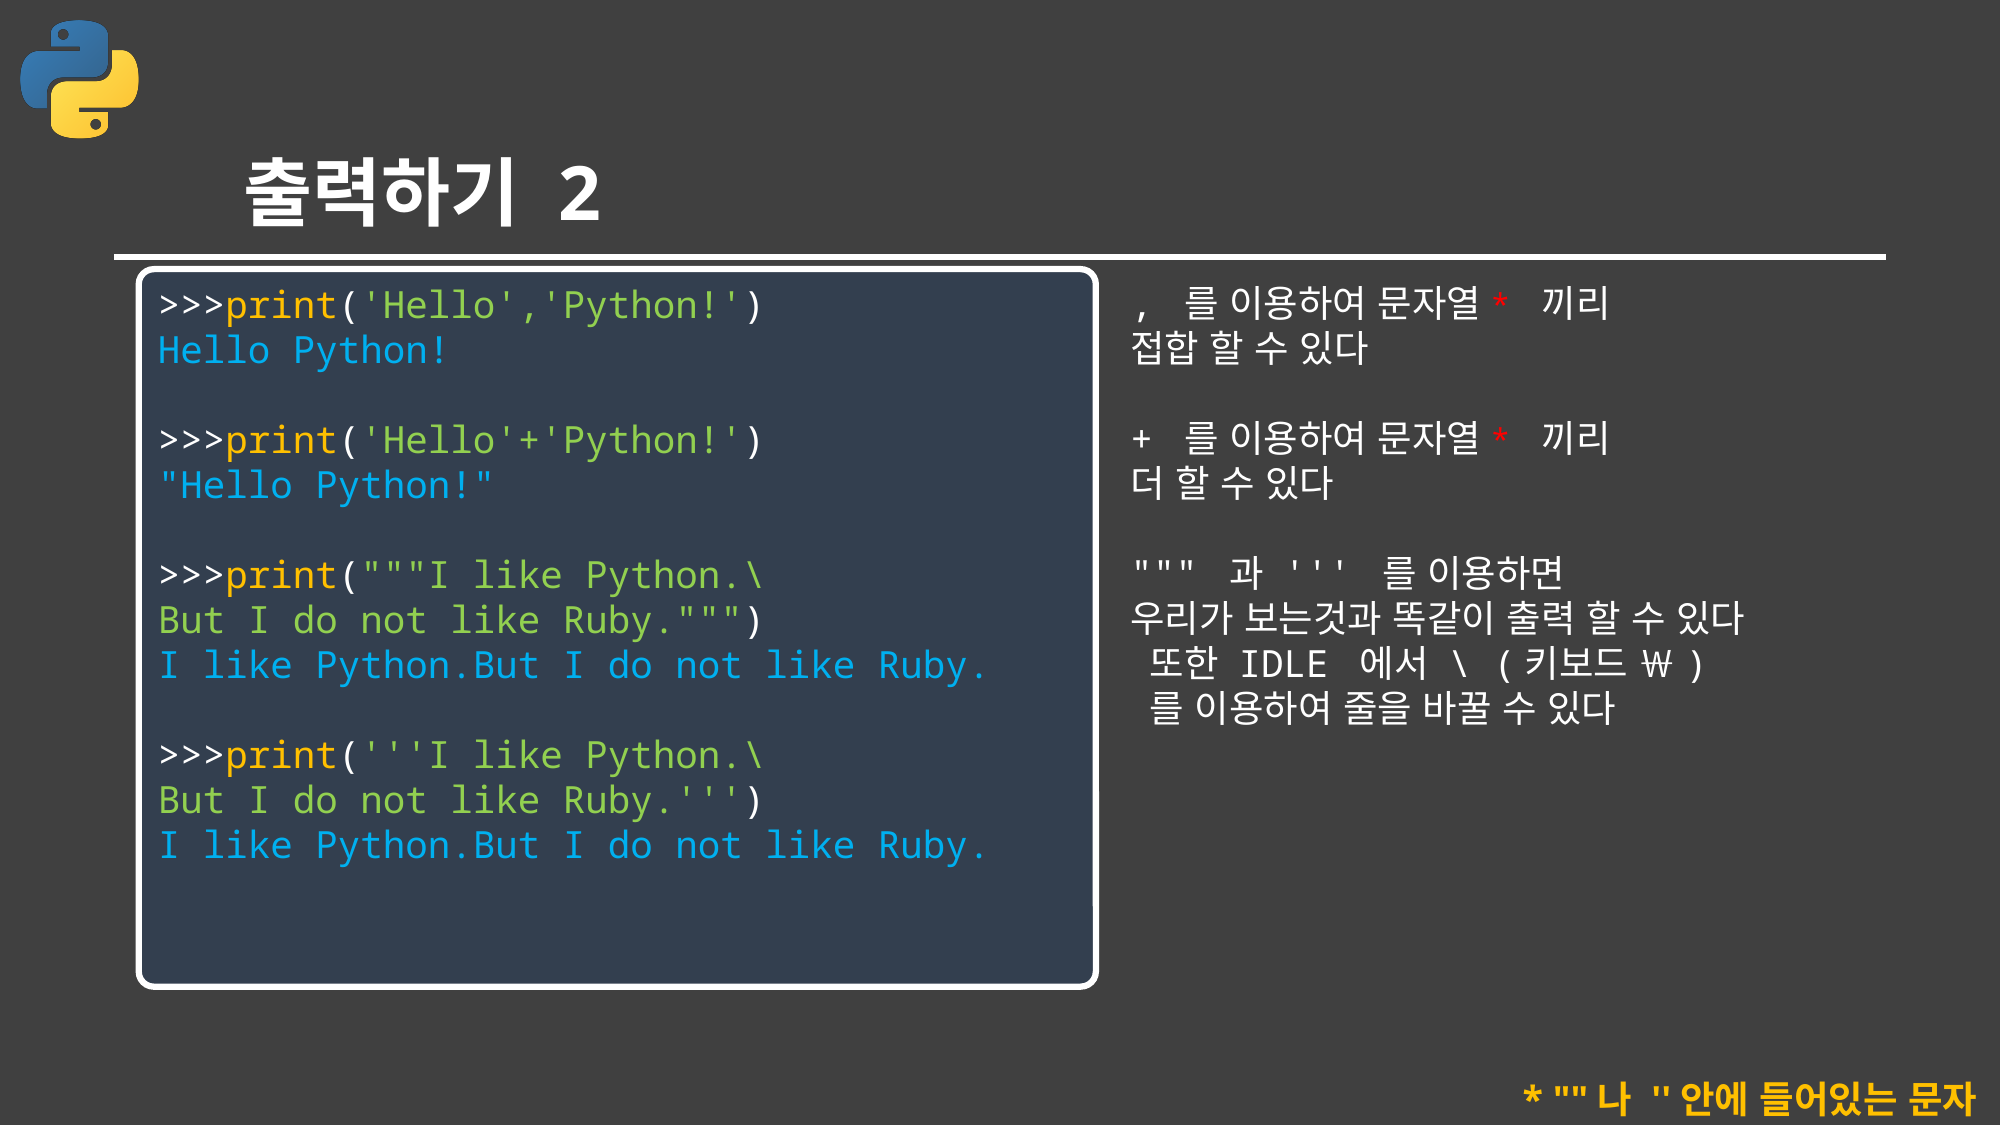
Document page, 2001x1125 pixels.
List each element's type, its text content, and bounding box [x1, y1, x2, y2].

text_box * ""나 ''안에 들어있는 문자 [1507, 1046, 1993, 1125]
text_box , 를 이용하여 문자열* 끼리 접합 할 수 있다 + 를 이용하여 문자열* 끼리 더 할 수 있다 """ 과 ''' 를 이용하면 우리가 보는것과 똑같이 출력 할 수 있다 또한 IDLE 에서 \ (키보드 ￦) 를 이용하여 줄을 바꿀 수 있다 [1111, 268, 1887, 863]
text_box >>>print('Hello','Python!') Hello Python! >>>print('Hello'+'Python!') "Hello Python!" >>>print("""I like Python.\ But I do not like Ruby.""") I like Python.But I do not like Ruby. >>>print('''I like Python.\ But I do not like Ruby.''') I like Python.But I do not like Ruby. [137, 268, 1097, 988]
picture [20, 20, 139, 139]
text_box 출력하기 2 [228, 138, 617, 243]
